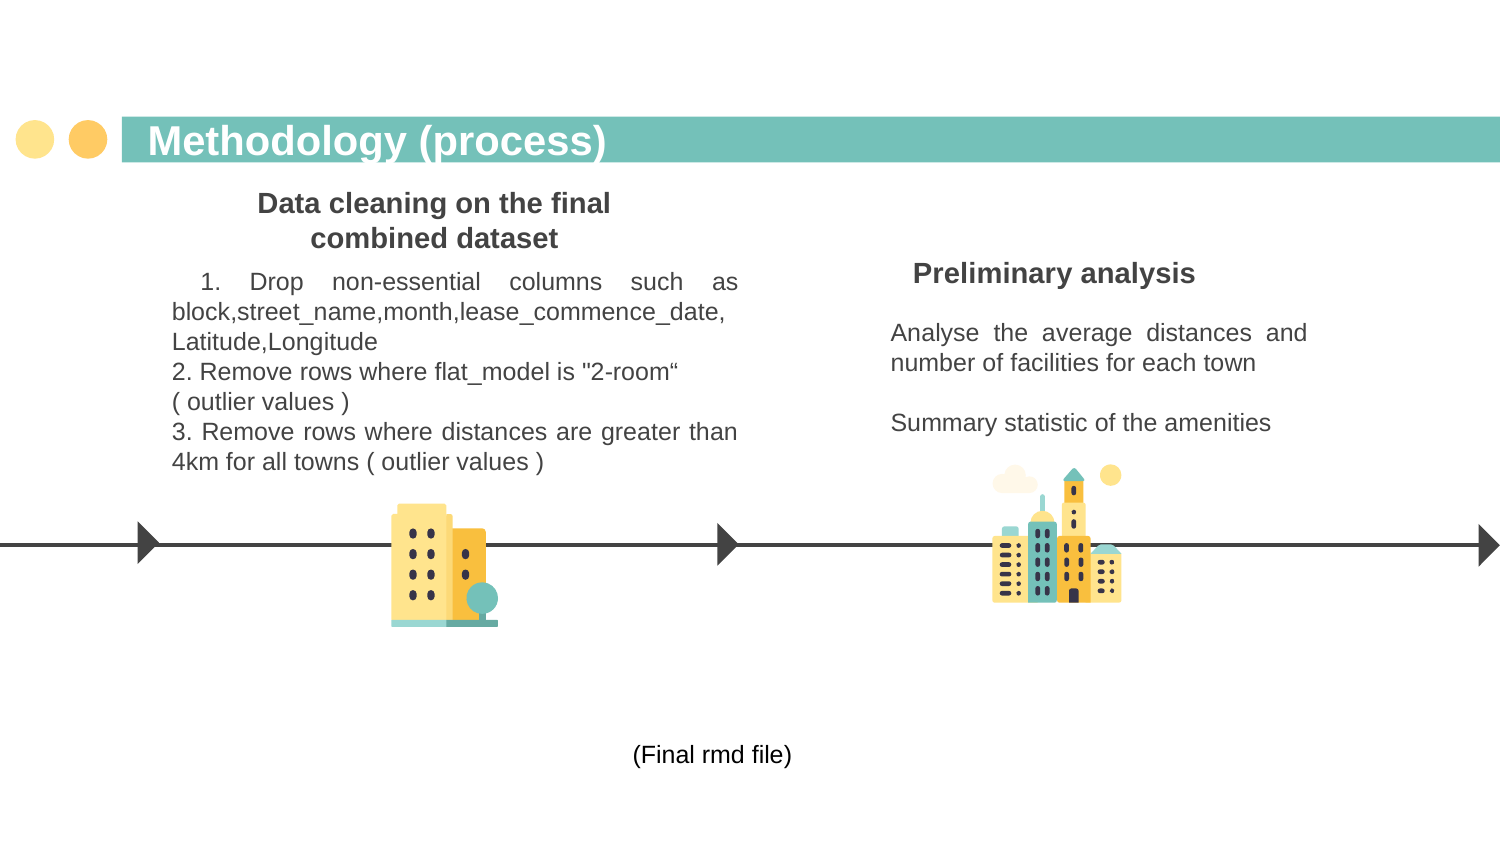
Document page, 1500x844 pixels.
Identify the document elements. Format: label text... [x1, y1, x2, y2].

text_box [1126, 542, 1482, 548]
text_box [504, 542, 987, 548]
text_box [137, 521, 159, 542]
text_box [1478, 523, 1500, 567]
title Methodology (process) [132, 112, 955, 165]
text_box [391, 503, 499, 628]
text_box [717, 522, 737, 542]
text_box (Final rmd file) [493, 703, 932, 804]
text_box Preliminary analysis [821, 239, 1288, 292]
text_box [137, 548, 154, 565]
text_box [0, 542, 386, 548]
text_box 1. Drop non-essential columns such as block,street_name,month,lease_commence_date, Latitude,Longitude 2. Remove rows where flat_model is "2-room“ ( outlier values ) 3. Remove rows where distances are greater than 4km for all towns ( outlier values ) [156, 250, 755, 511]
text_box [717, 548, 736, 566]
text_box Analyse the average distances and number of facilities for each town Summary statistic of the amenities [875, 301, 1324, 442]
text_box Data cleaning on the final combined dataset [218, 169, 651, 250]
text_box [992, 464, 1122, 603]
